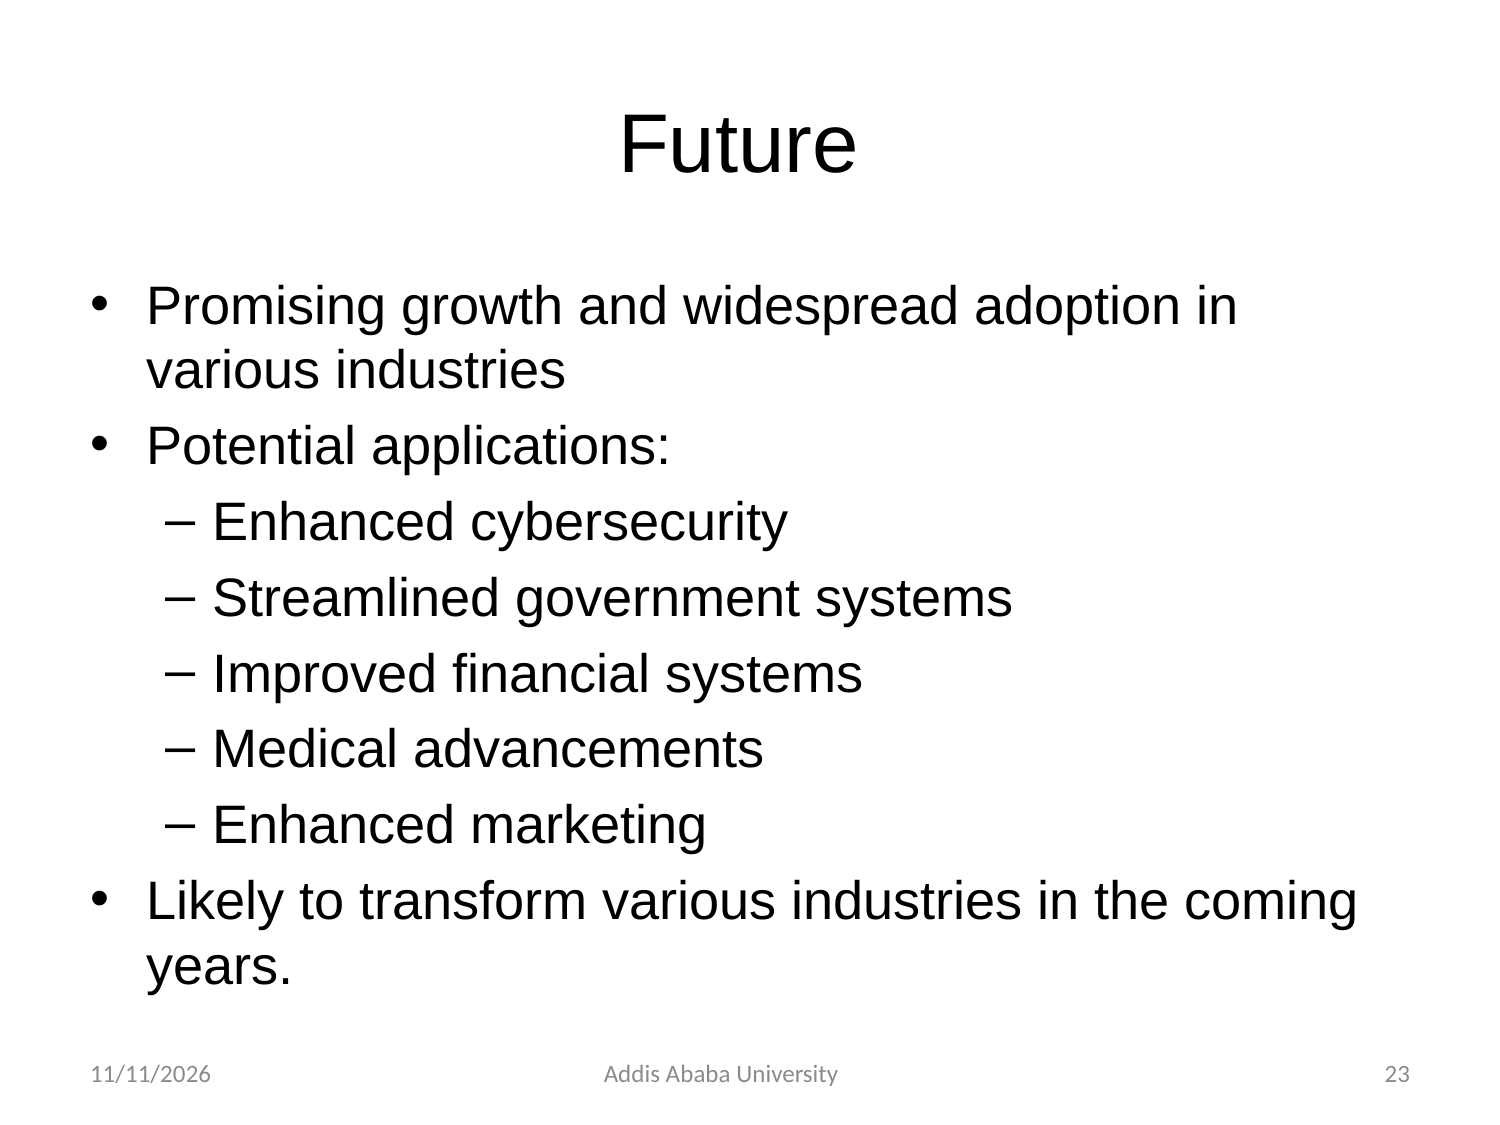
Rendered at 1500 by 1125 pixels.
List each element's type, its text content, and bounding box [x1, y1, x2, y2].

slide_number 23 [1074, 1042, 1425, 1103]
footer Addis Ababa University [512, 1042, 988, 1103]
title Future [75, 45, 1425, 233]
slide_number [75, 1042, 425, 1103]
list Promising growth and widespread adoption in various industries Potential applications: Enhanced cybersecurity Streamlined government systems Improved financial systems Medical advancements Enhanced marketing Likely to transform various industries in the coming years. [75, 262, 1425, 1005]
